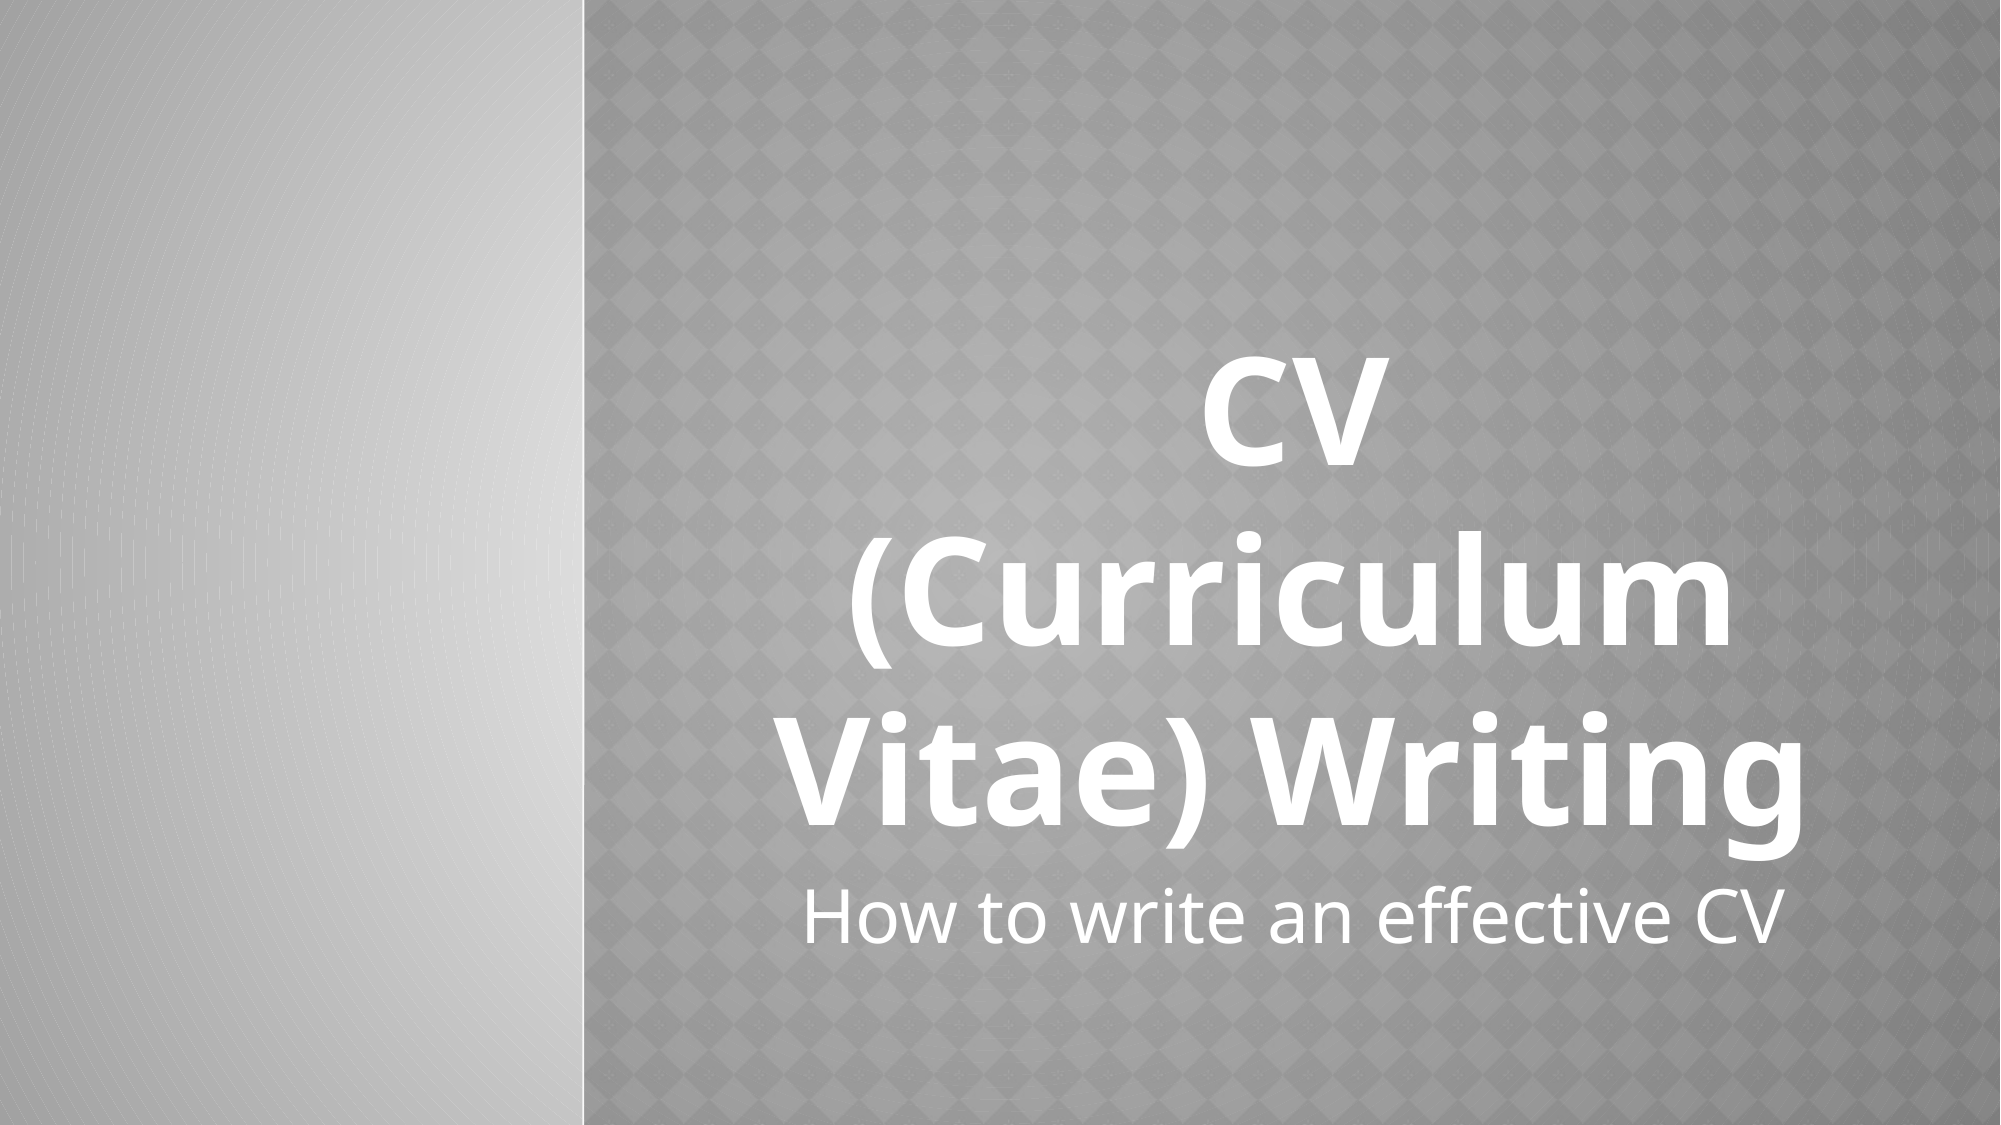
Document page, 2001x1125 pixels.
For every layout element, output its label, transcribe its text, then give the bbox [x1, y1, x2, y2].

subtitle CV (Curriculum Vitae) Writing How to write an effective CV [733, 315, 1853, 762]
